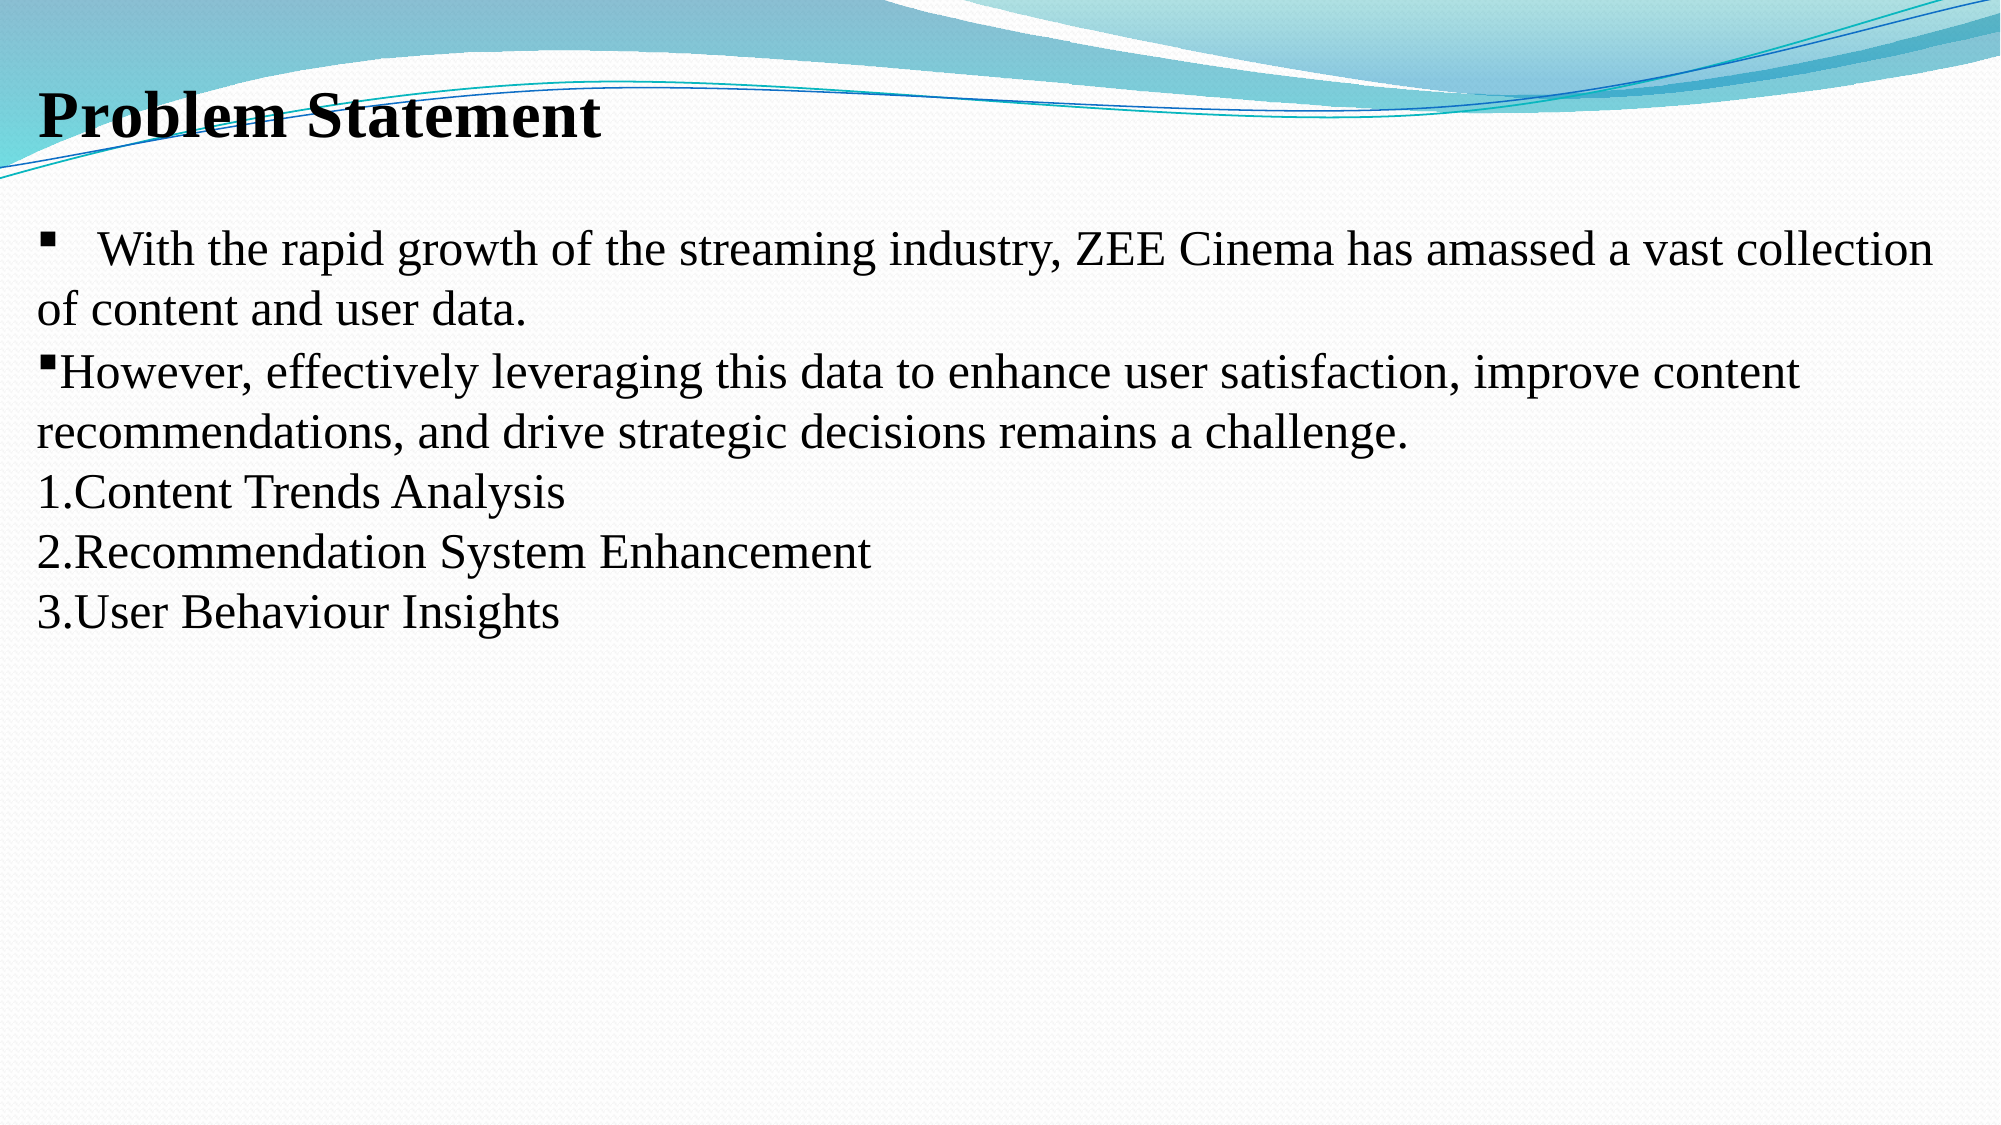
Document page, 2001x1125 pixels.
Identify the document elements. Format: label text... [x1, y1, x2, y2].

text_box Problem Statement With the rapid growth of the streaming industry, ZEE Cinema has amassed a vast collection of content and user data. However, effectively leveraging this data to enhance user satisfaction, improve content recommendations, and drive strategic decisions remains a challenge. Content Trends Analysis Recommendation System Enhancement User Behaviour Insights [36, 68, 1936, 721]
